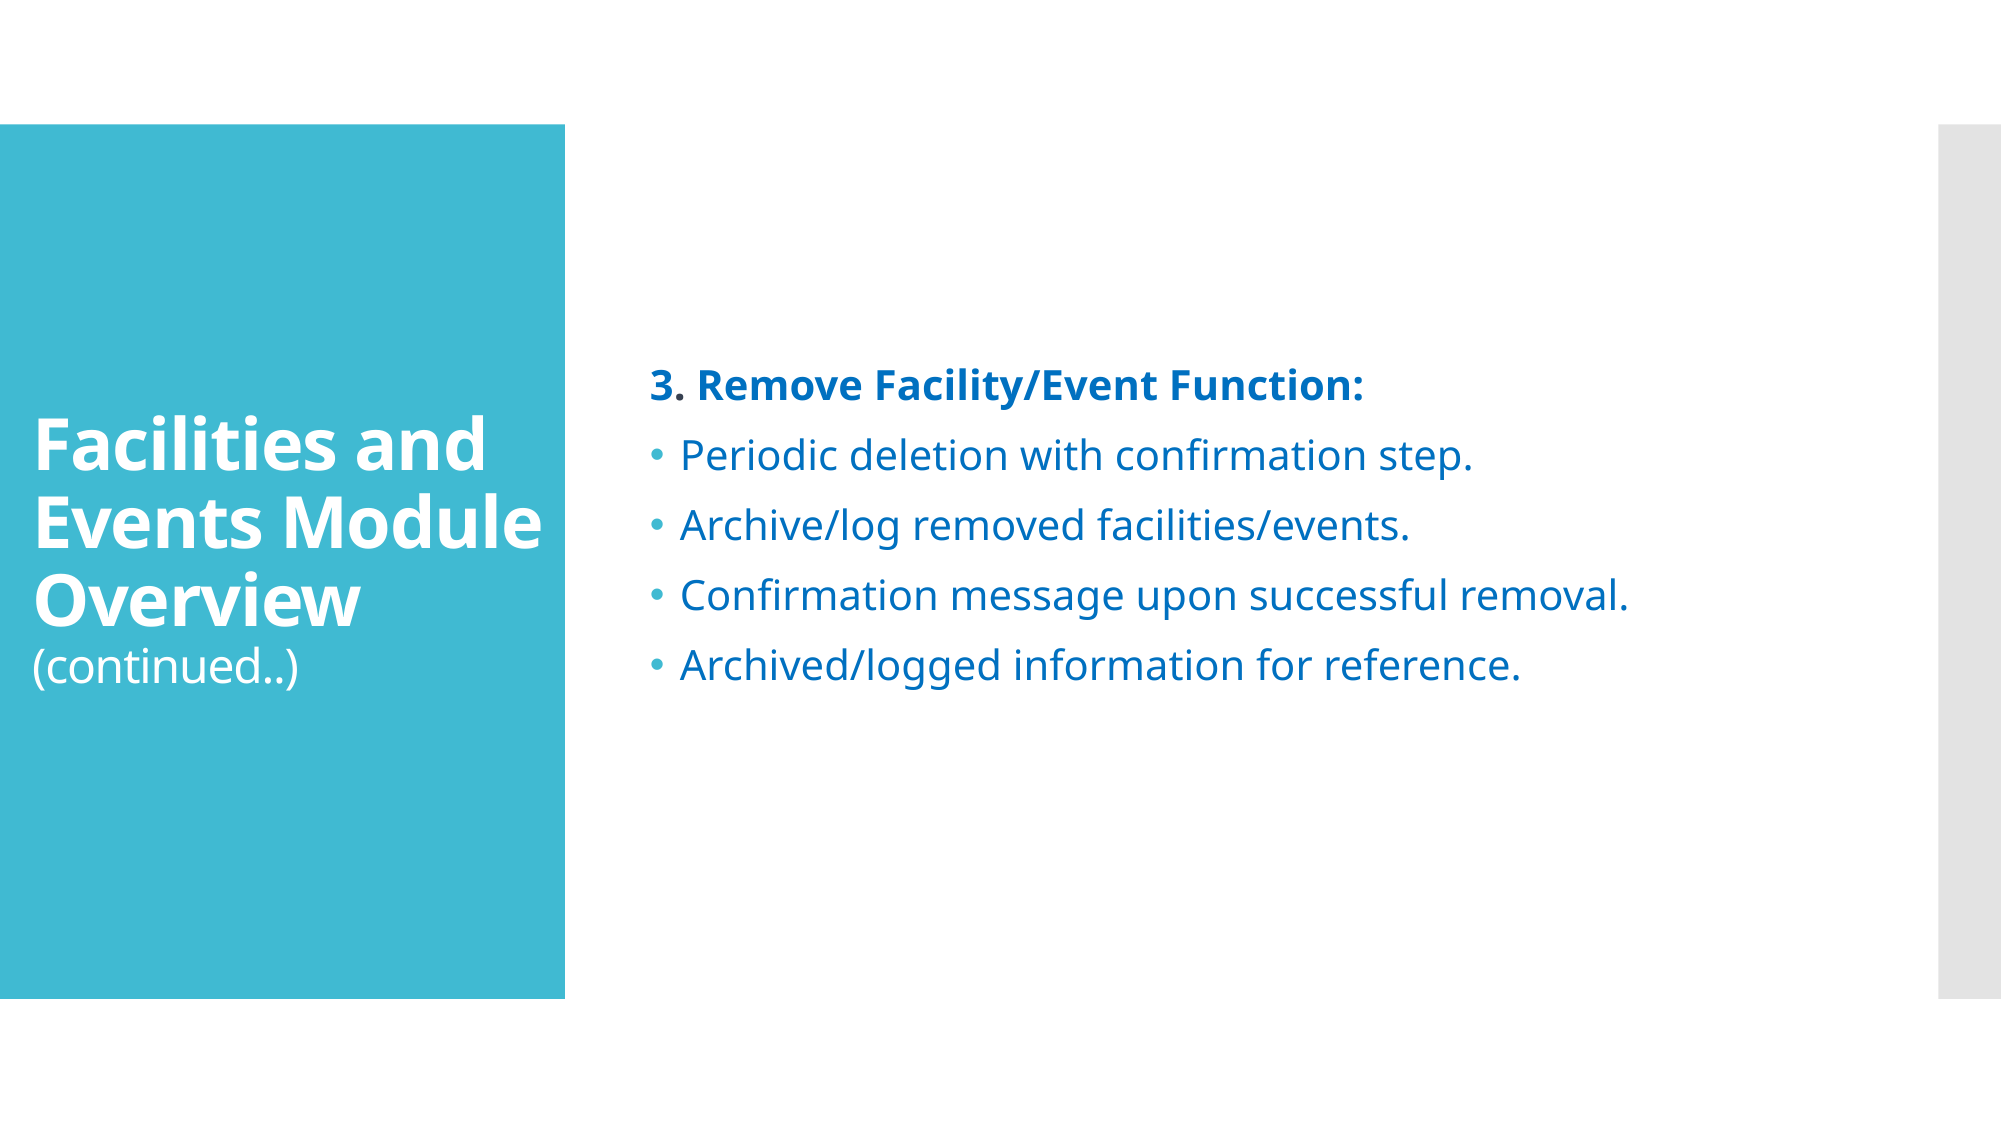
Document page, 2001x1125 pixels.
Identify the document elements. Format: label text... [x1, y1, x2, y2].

title Facilities and Events Module Overview (continued..) [17, 387, 559, 715]
list 3. Remove Facility/Event Function: Periodic deletion with confirmation step. Archive/log removed facilities/events. Confirmation message upon successful removal. Archived/logged information for reference. [634, 141, 1835, 982]
